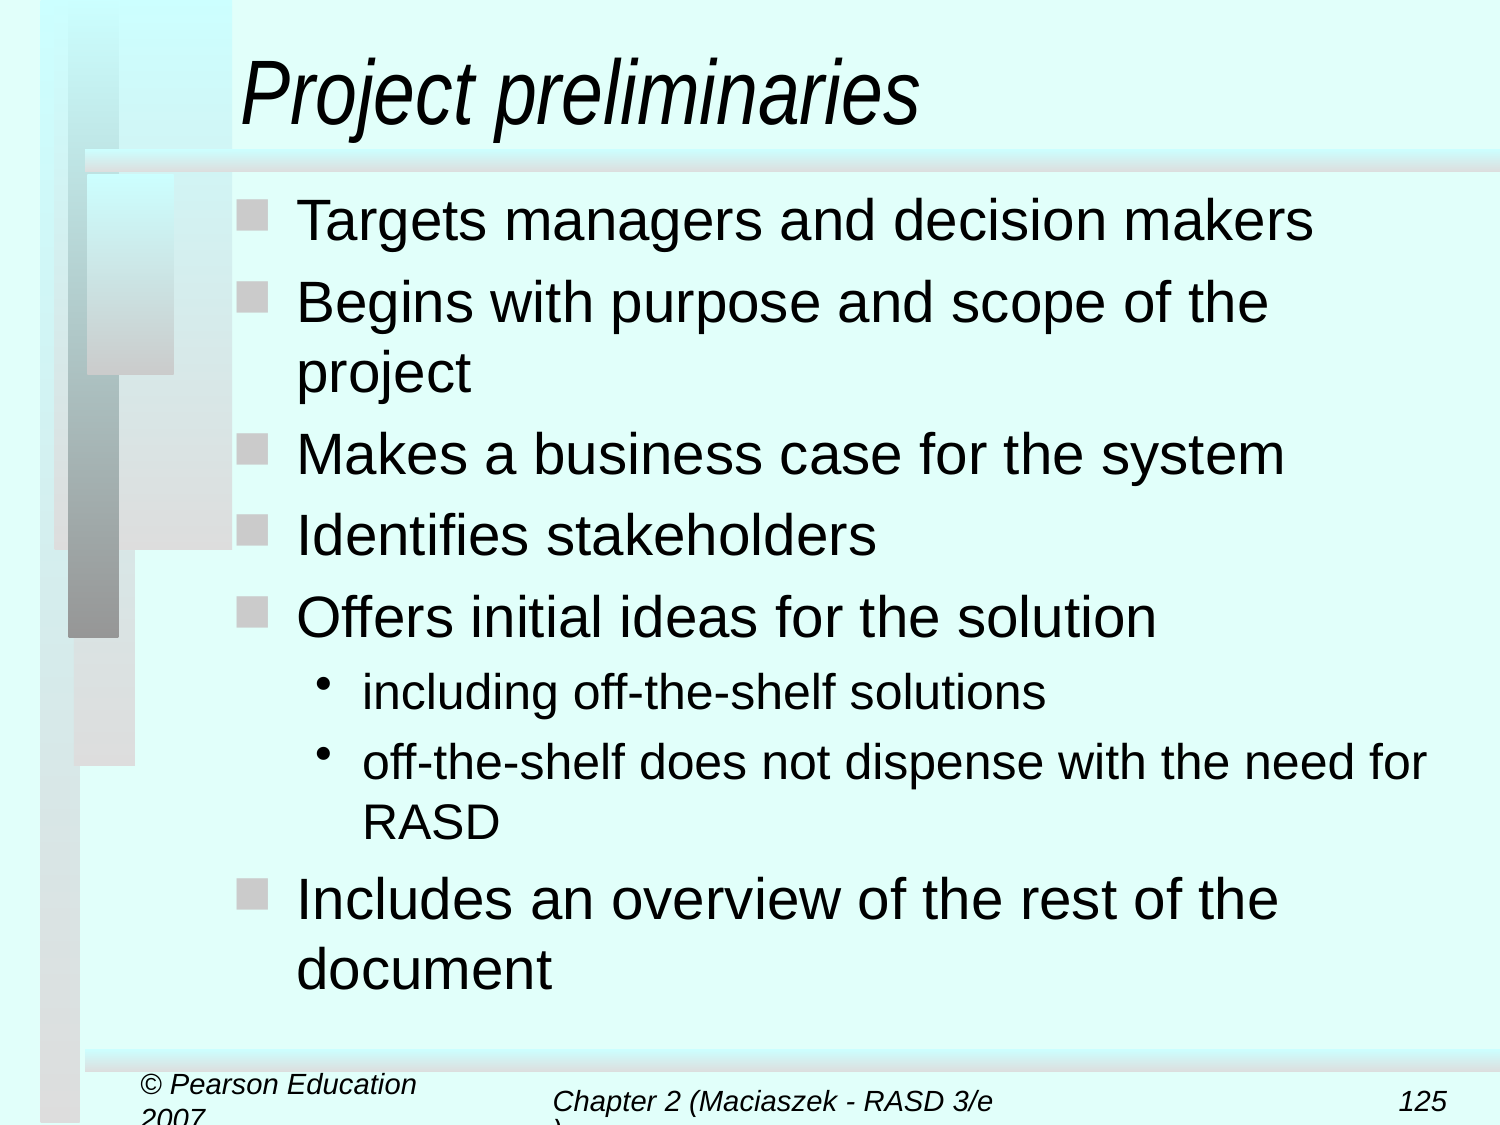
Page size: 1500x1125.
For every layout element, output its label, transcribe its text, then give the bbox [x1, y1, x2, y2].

slide_number © Pearson Education 2007 [125, 1074, 438, 1125]
list Targets managers and decision makers Begins with purpose and scope of the project Makes a business case for the system Identifies stakeholders Offers initial ideas for the solution including off-the-shelf solutions off-the-shelf does not dispense with the need for RASD Includes an overview of the rest of the document [225, 174, 1463, 1038]
slide_number 125 [1149, 1074, 1463, 1125]
footer Chapter 2 (Maciaszek - RASD 3/e) [537, 1074, 1013, 1125]
title Project preliminaries [225, 0, 1500, 150]
